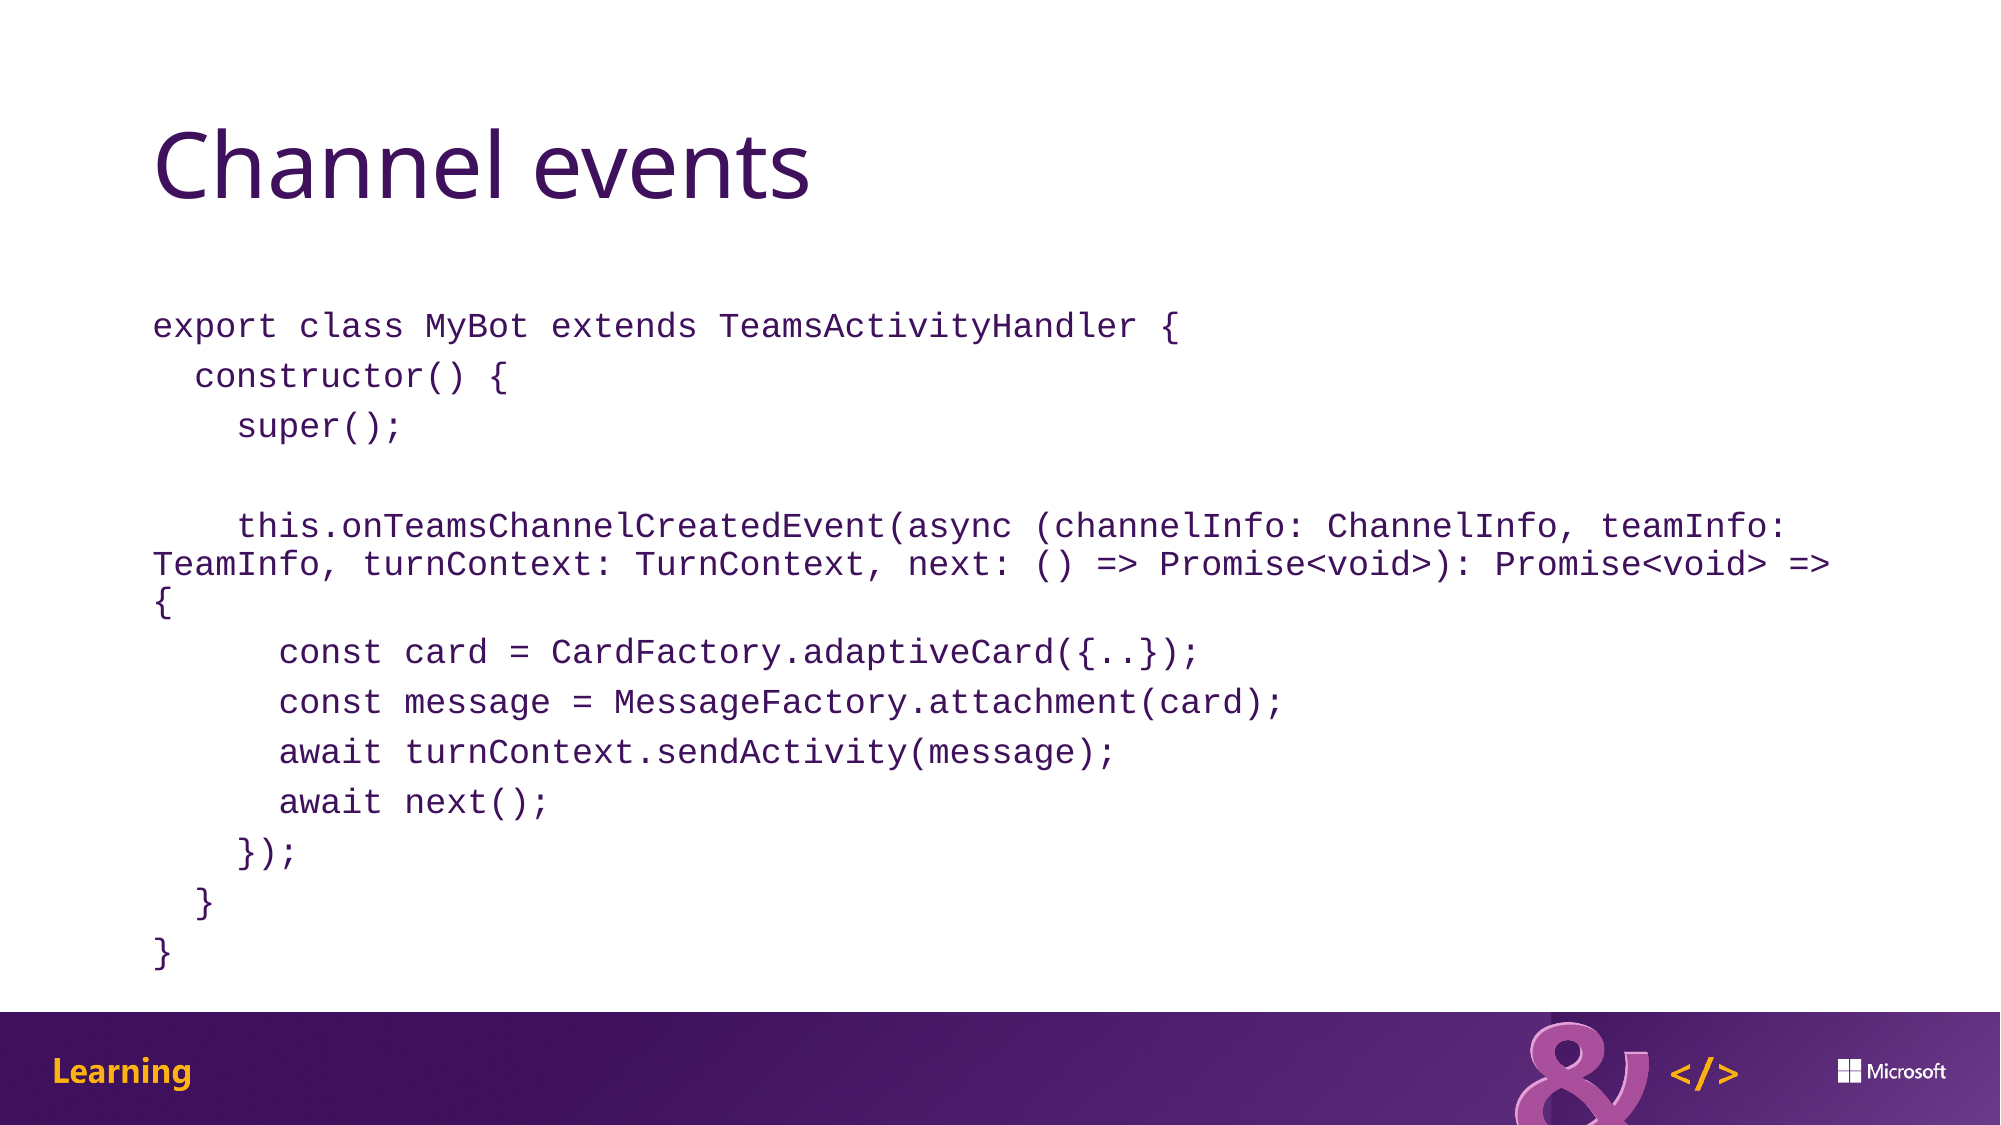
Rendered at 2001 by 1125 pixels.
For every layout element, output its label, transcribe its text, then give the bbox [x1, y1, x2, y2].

title Channel events [137, 59, 1863, 278]
picture [0, 1012, 2000, 1125]
list export class MyBot extends TeamsActivityHandler { constructor() { super(); this.onTeamsChannelCreatedEvent(async (channelInfo: ChannelInfo, teamInfo: TeamInfo, turnContext: TurnContext, next: () => Promise<void>): Promise<void> => { const card = CardFactory.adaptiveCard({..}); const message = MessageFactory.attachment(card); await turnContext.sendActivity(message); await next(); }); } } [137, 299, 1863, 990]
